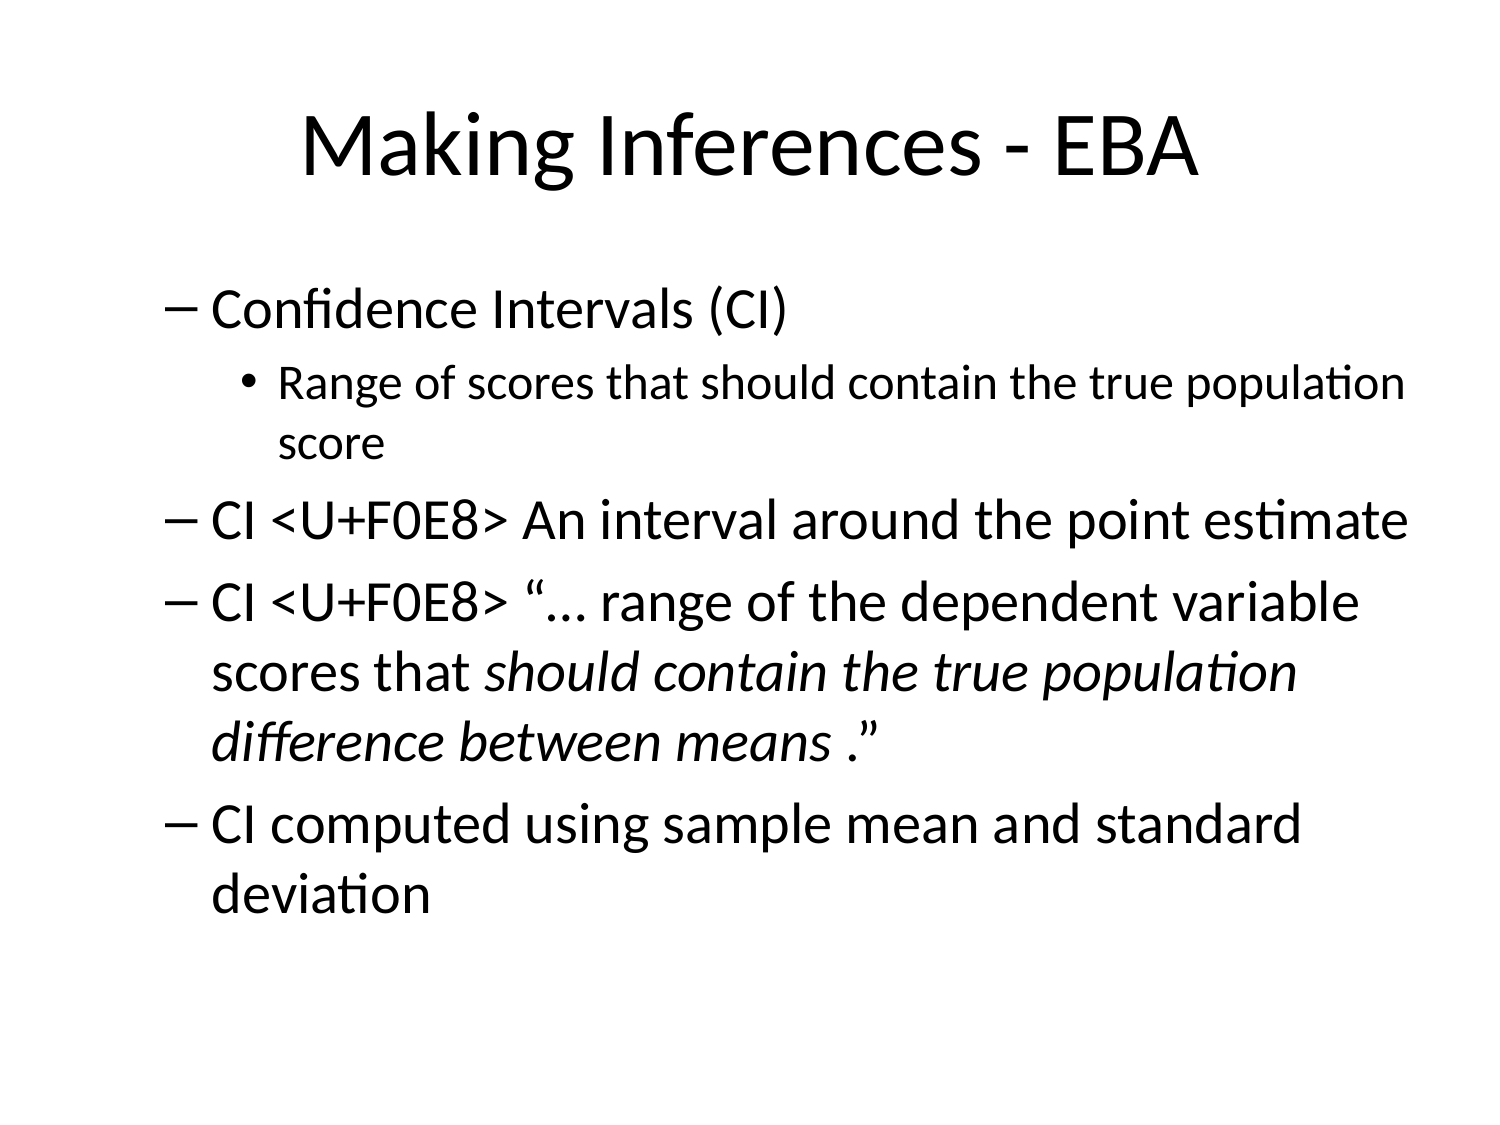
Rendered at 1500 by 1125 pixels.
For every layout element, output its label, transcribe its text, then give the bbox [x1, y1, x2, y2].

list Confidence Intervals (CI) Range of scores that should contain the true population score CI <U+F0E8> An interval around the point estimate CI <U+F0E8> “… range of the dependent variable scores that should contain the true population difference between means .” CI computed using sample mean and standard deviation [75, 262, 1425, 1005]
title Making Inferences - EBA [75, 45, 1425, 233]
